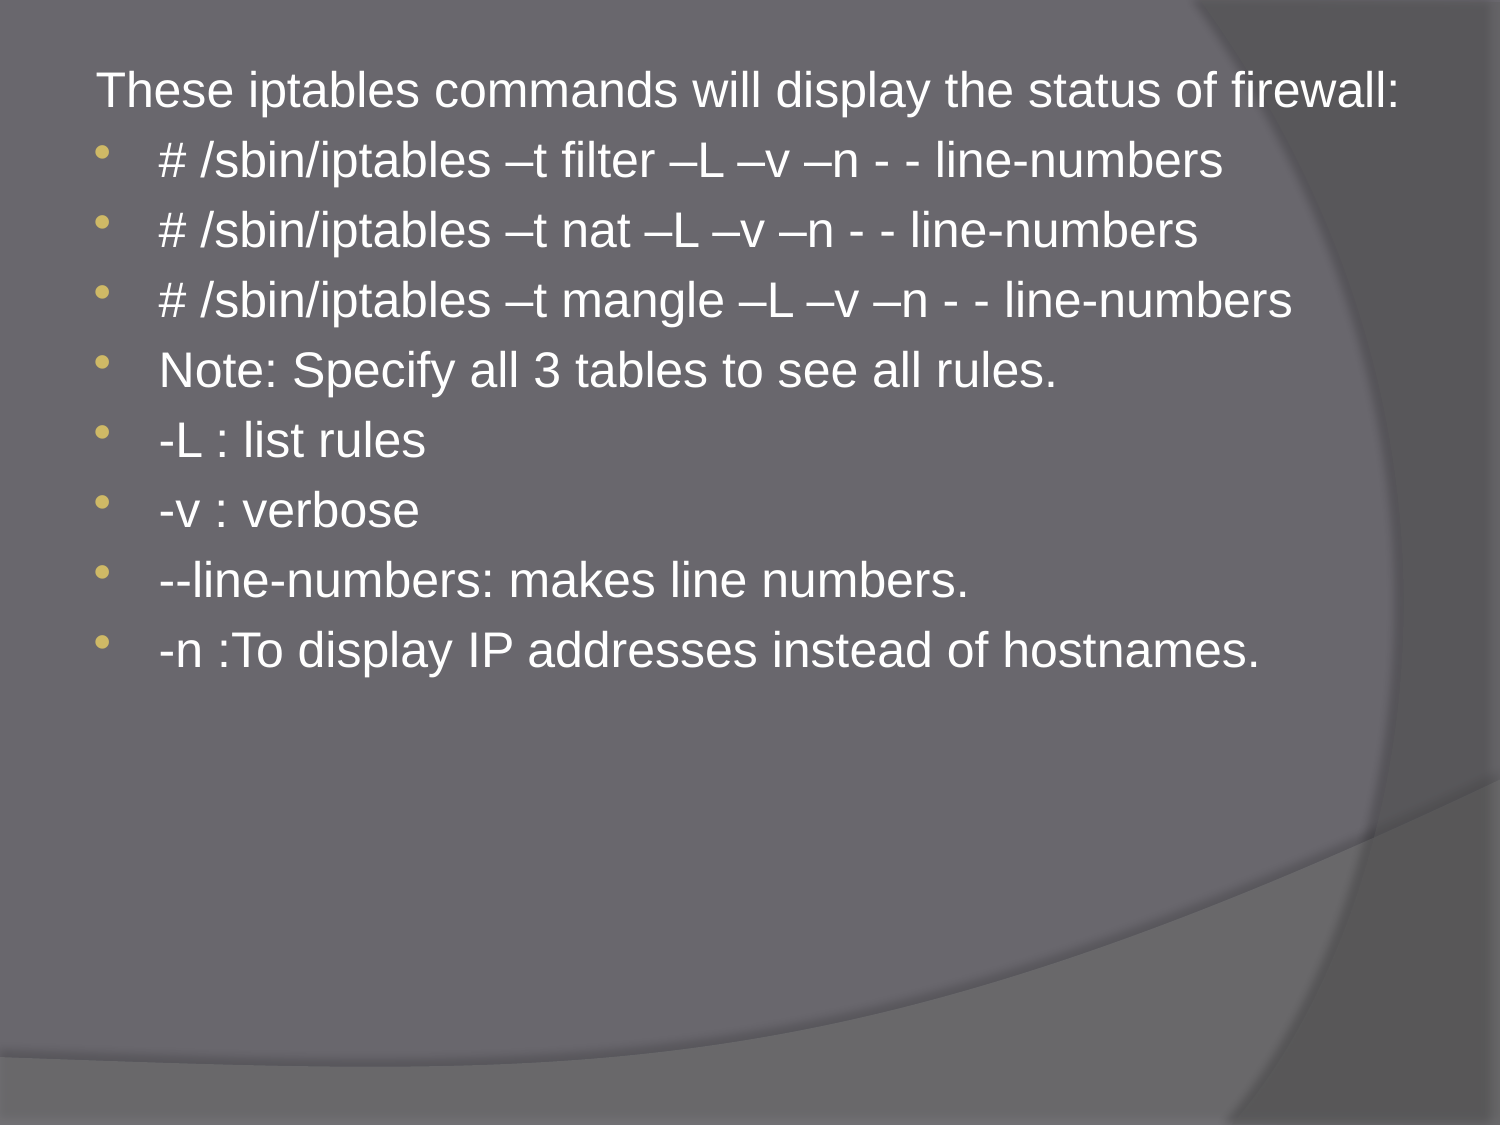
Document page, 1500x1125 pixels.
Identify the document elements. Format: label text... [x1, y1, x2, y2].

list These iptables commands will display the status of firewall: # /sbin/iptables –t filter –L –v –n - - line-numbers # /sbin/iptables –t nat –L –v –n - - line-numbers # /sbin/iptables –t mangle –L –v –n - - line-numbers Note: Specify all 3 tables to see all rules. -L : list rules -v : verbose --line-numbers: makes line numbers. -n :To display IP addresses instead of hostnames. [75, 50, 1425, 1005]
